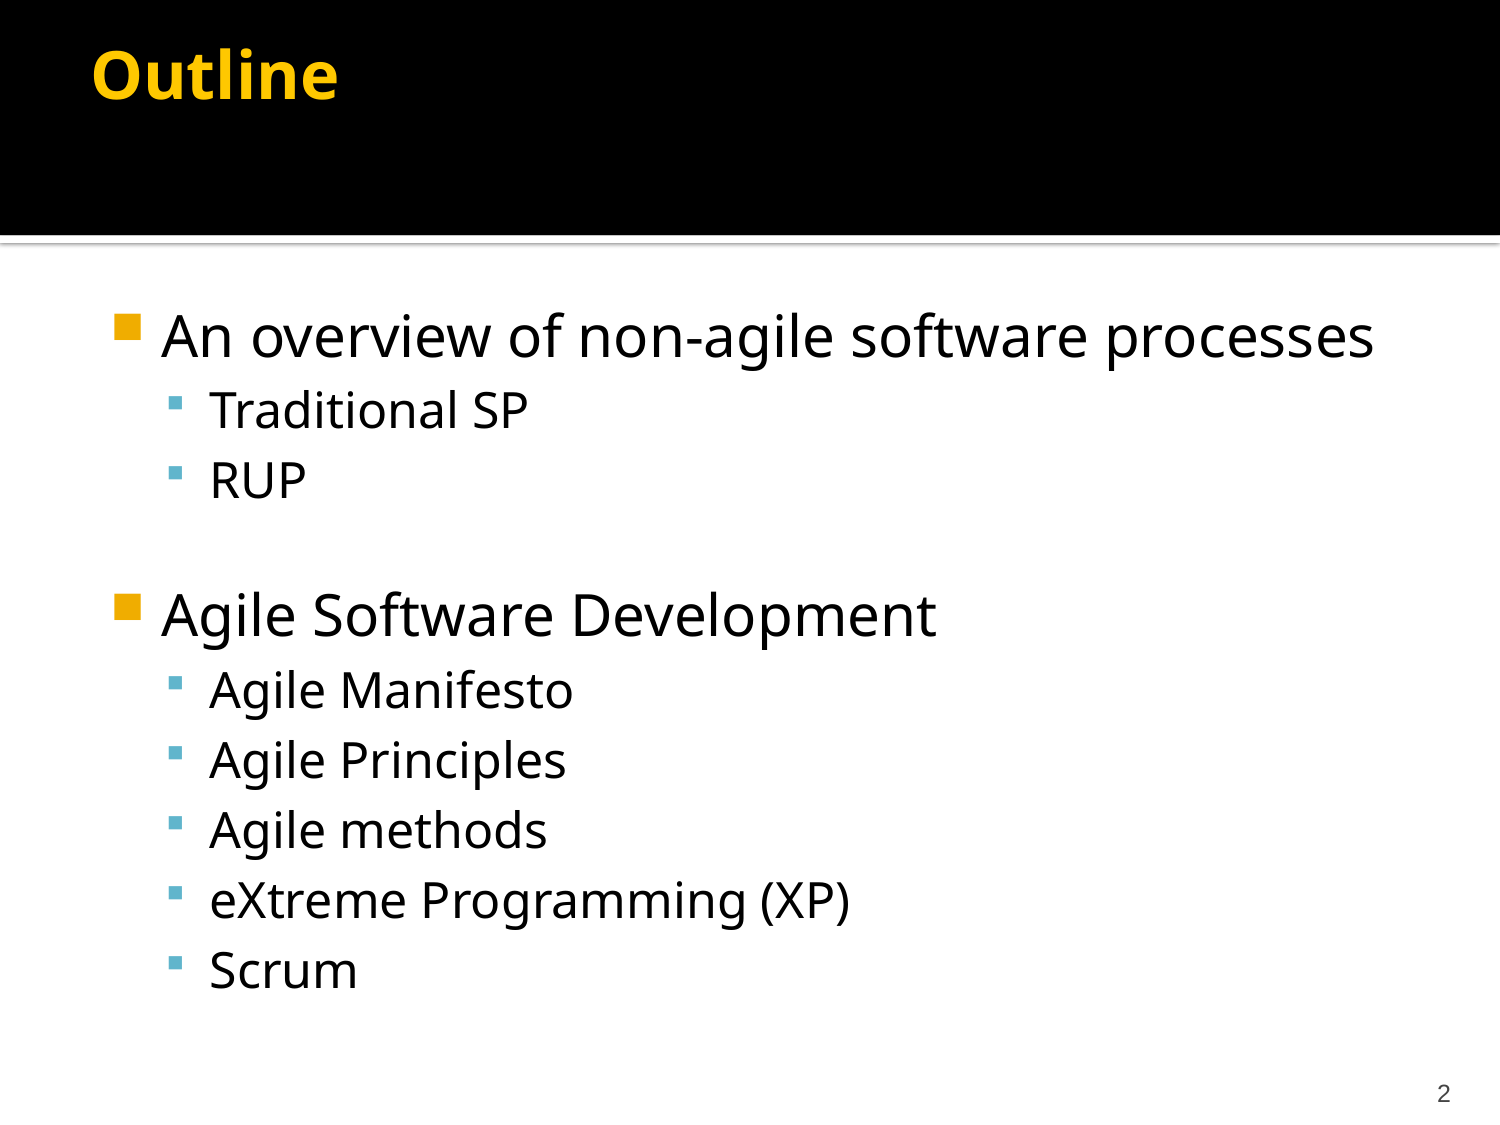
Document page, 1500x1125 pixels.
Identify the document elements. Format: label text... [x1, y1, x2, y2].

title Outline [75, 25, 1425, 231]
slide_number 2 [1345, 1062, 1467, 1108]
list An overview of non-agile software processes Traditional SP RUP Agile Software Development Agile Manifesto Agile Principles Agile methods eXtreme Programming (XP) Scrum [75, 291, 1425, 1050]
